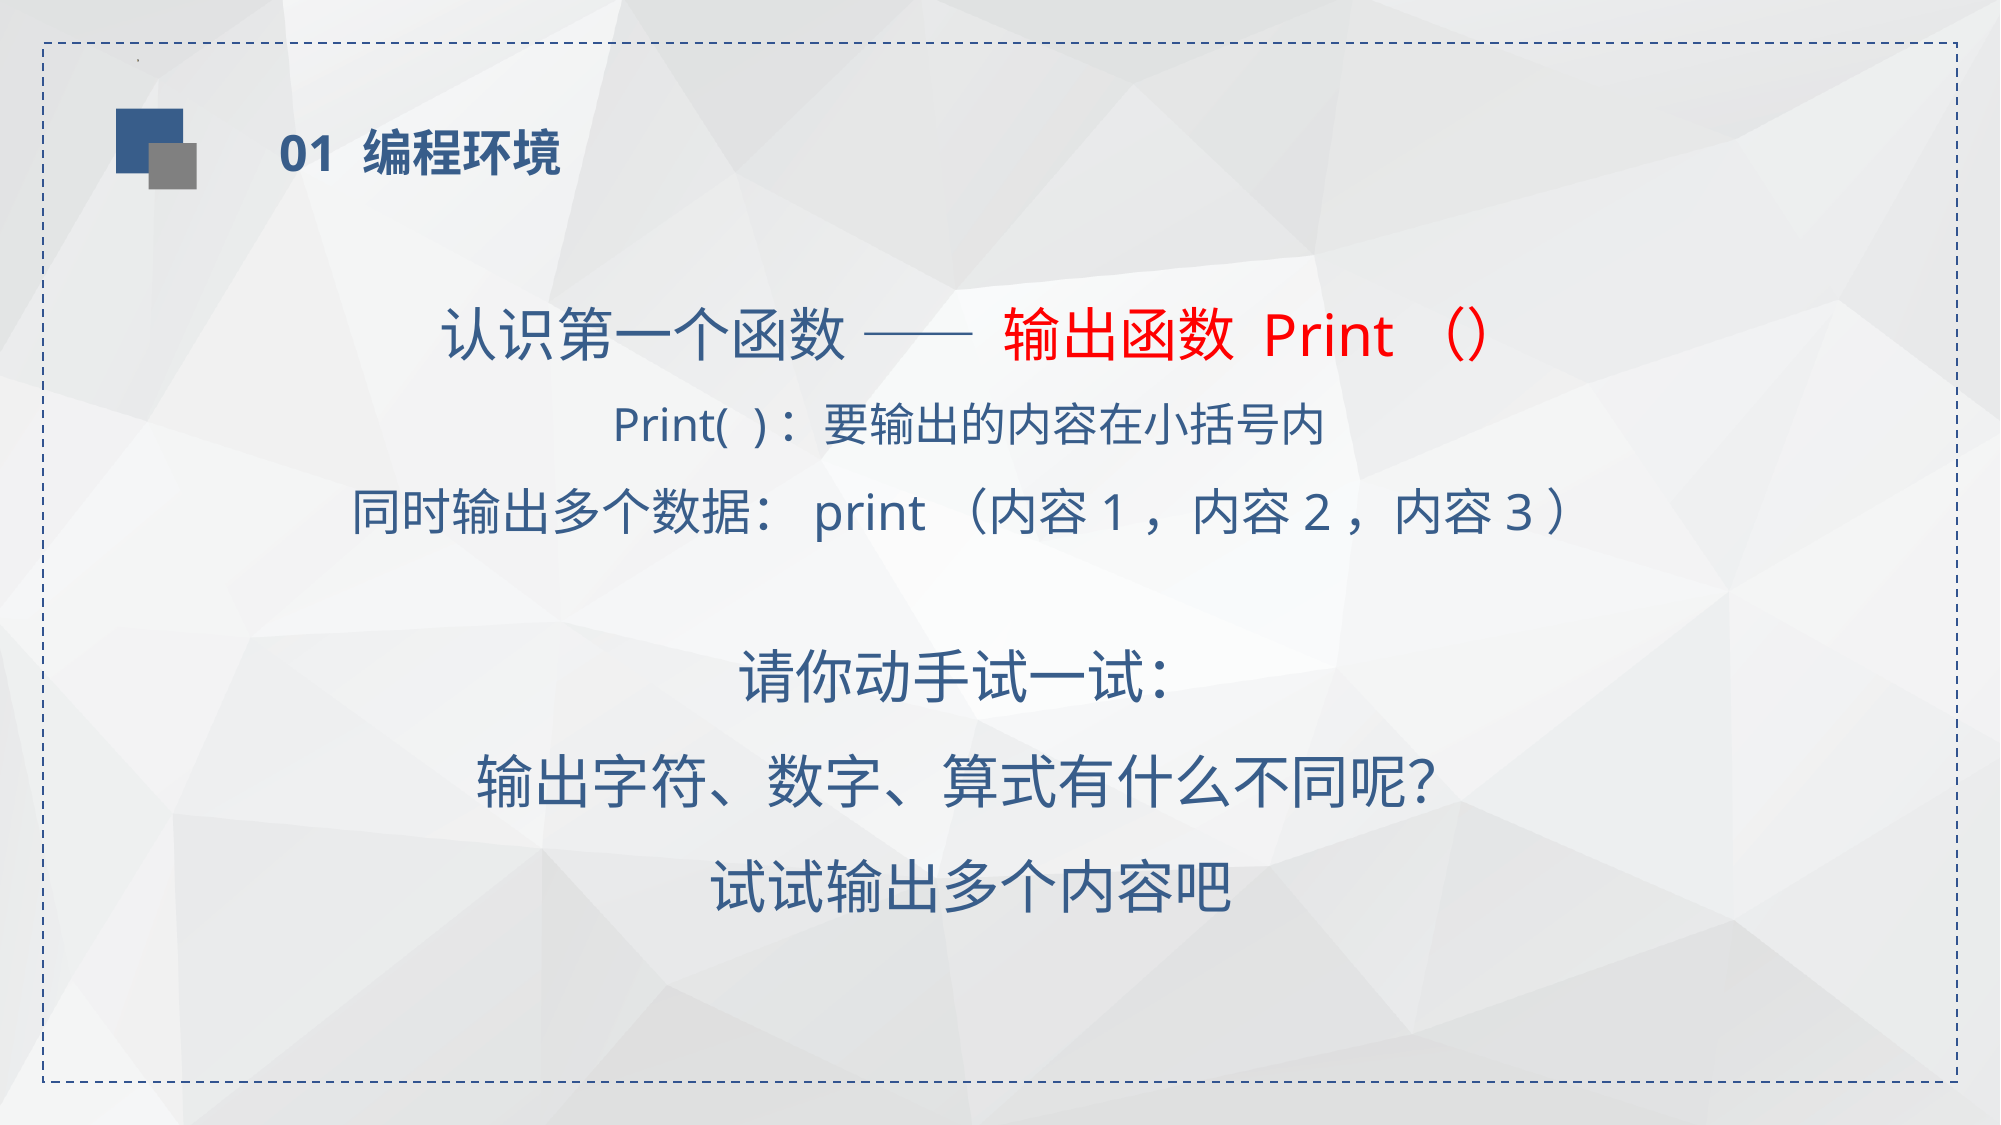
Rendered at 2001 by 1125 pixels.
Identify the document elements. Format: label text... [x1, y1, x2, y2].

picture [0, 0, 2000, 1125]
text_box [116, 108, 197, 190]
text_box 01 编程环境 [265, 113, 577, 189]
text_box 请你动手试一试： 输出字符、数字、算式有什么不同呢？ 试试输出多个内容吧 [208, 597, 1616, 928]
text_box 认识第一个函数 —— 输出函数 Print（） Print( )：要输出的内容在小括号内 同时输出多个数据：print（内容1，内容2，内容3） [125, 255, 1722, 611]
